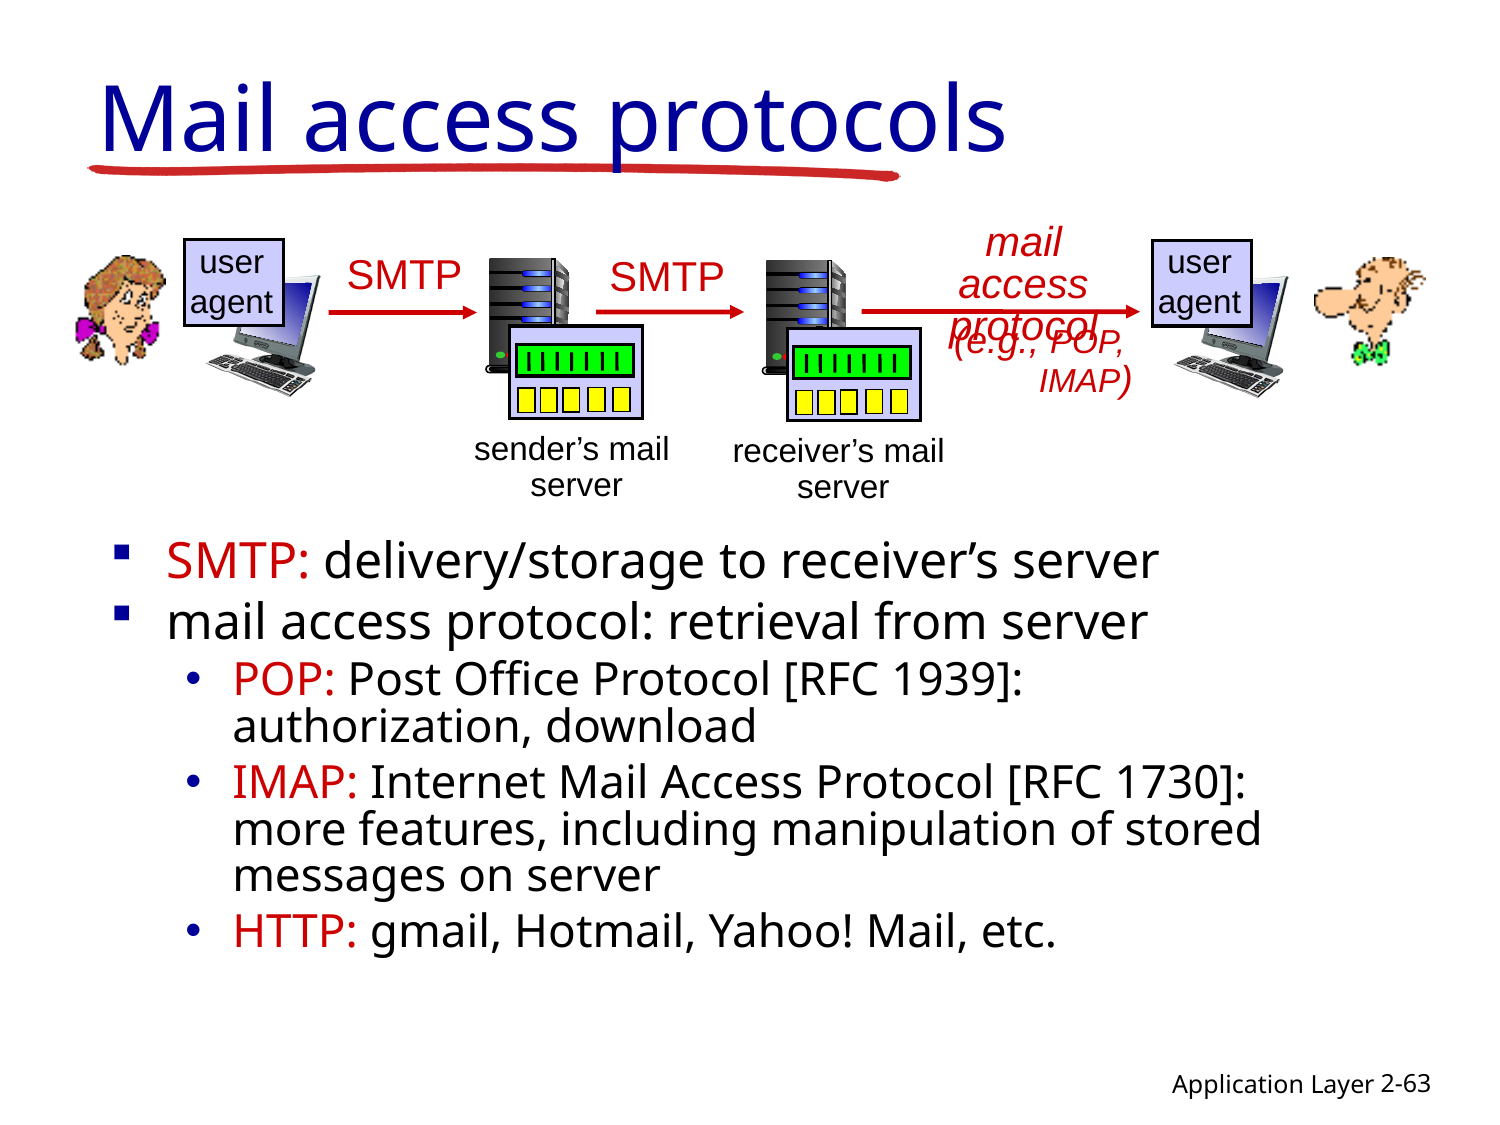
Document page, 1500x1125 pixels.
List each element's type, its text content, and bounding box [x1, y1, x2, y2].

text_box mail access protocol [899, 214, 1148, 311]
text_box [762, 260, 847, 375]
footer Application Layer [914, 1060, 1391, 1109]
list SMTP: delivery/storage to receiver’s server mail access protocol: retrieval from server POP: Post Office Protocol [RFC 1939]: authorization, download IMAP: Internet Mail Access Protocol [RFC 1730]: more features, including manipulation of stored messages on server HTTP: gmail, Hotmail, Yahoo! Mail, etc. [95, 529, 1307, 893]
text_box [620, 239, 761, 290]
picture [84, 157, 910, 187]
text_box (e.g., POP, IMAP) [939, 316, 1137, 408]
text_box mail access protocol [899, 312, 1127, 357]
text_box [787, 327, 921, 421]
slide_number 2-63 [1365, 1059, 1477, 1106]
text_box receiver’s mail server [717, 426, 970, 513]
title Mail access protocols [82, 41, 1357, 189]
picture [72, 255, 166, 370]
text_box [596, 305, 745, 319]
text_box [485, 258, 570, 324]
text_box [861, 305, 1137, 316]
text_box SMTP [331, 240, 478, 306]
text_box SMTP [594, 242, 740, 308]
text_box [174, 232, 325, 406]
picture [1314, 257, 1426, 372]
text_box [458, 325, 695, 512]
text_box [330, 306, 477, 319]
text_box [1142, 233, 1293, 407]
